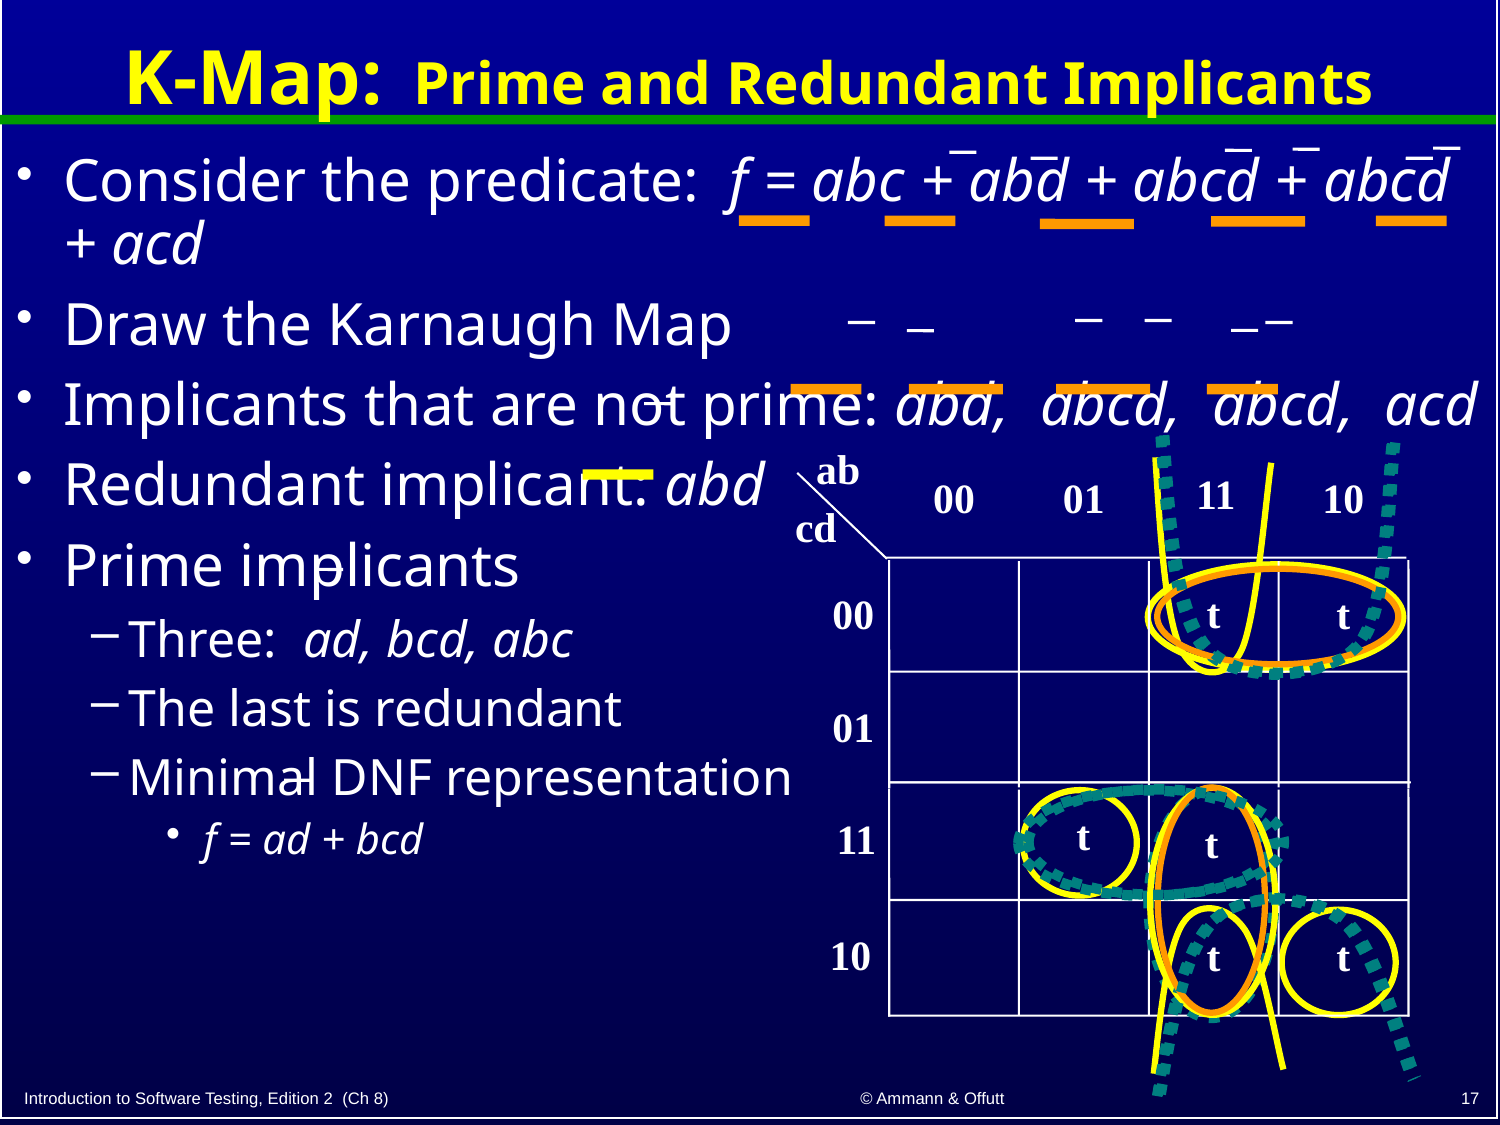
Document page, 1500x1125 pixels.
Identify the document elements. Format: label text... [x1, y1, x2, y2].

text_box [756, 434, 1156, 1016]
footer © Ammann & Offutt [694, 1056, 1171, 1116]
slide_number Introduction to Software Testing, Edition 2 (Ch 8) [8, 1058, 653, 1116]
list Consider the predicate: f = abc + abd + abcd + abcd + acd Draw the Karnaugh Map Implicants that are not prime: abd, abcd, abcd, acd Redundant implicant: abd Prime implicants Three: ad, bcd, abc The last is redundant Minimal DNF representation f = ad + bcd [0, 143, 1498, 1076]
title K-Map: Prime and Redundant Implicants [3, 16, 1495, 143]
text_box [1160, 434, 1417, 1095]
slide_number 17 [1181, 1054, 1495, 1116]
